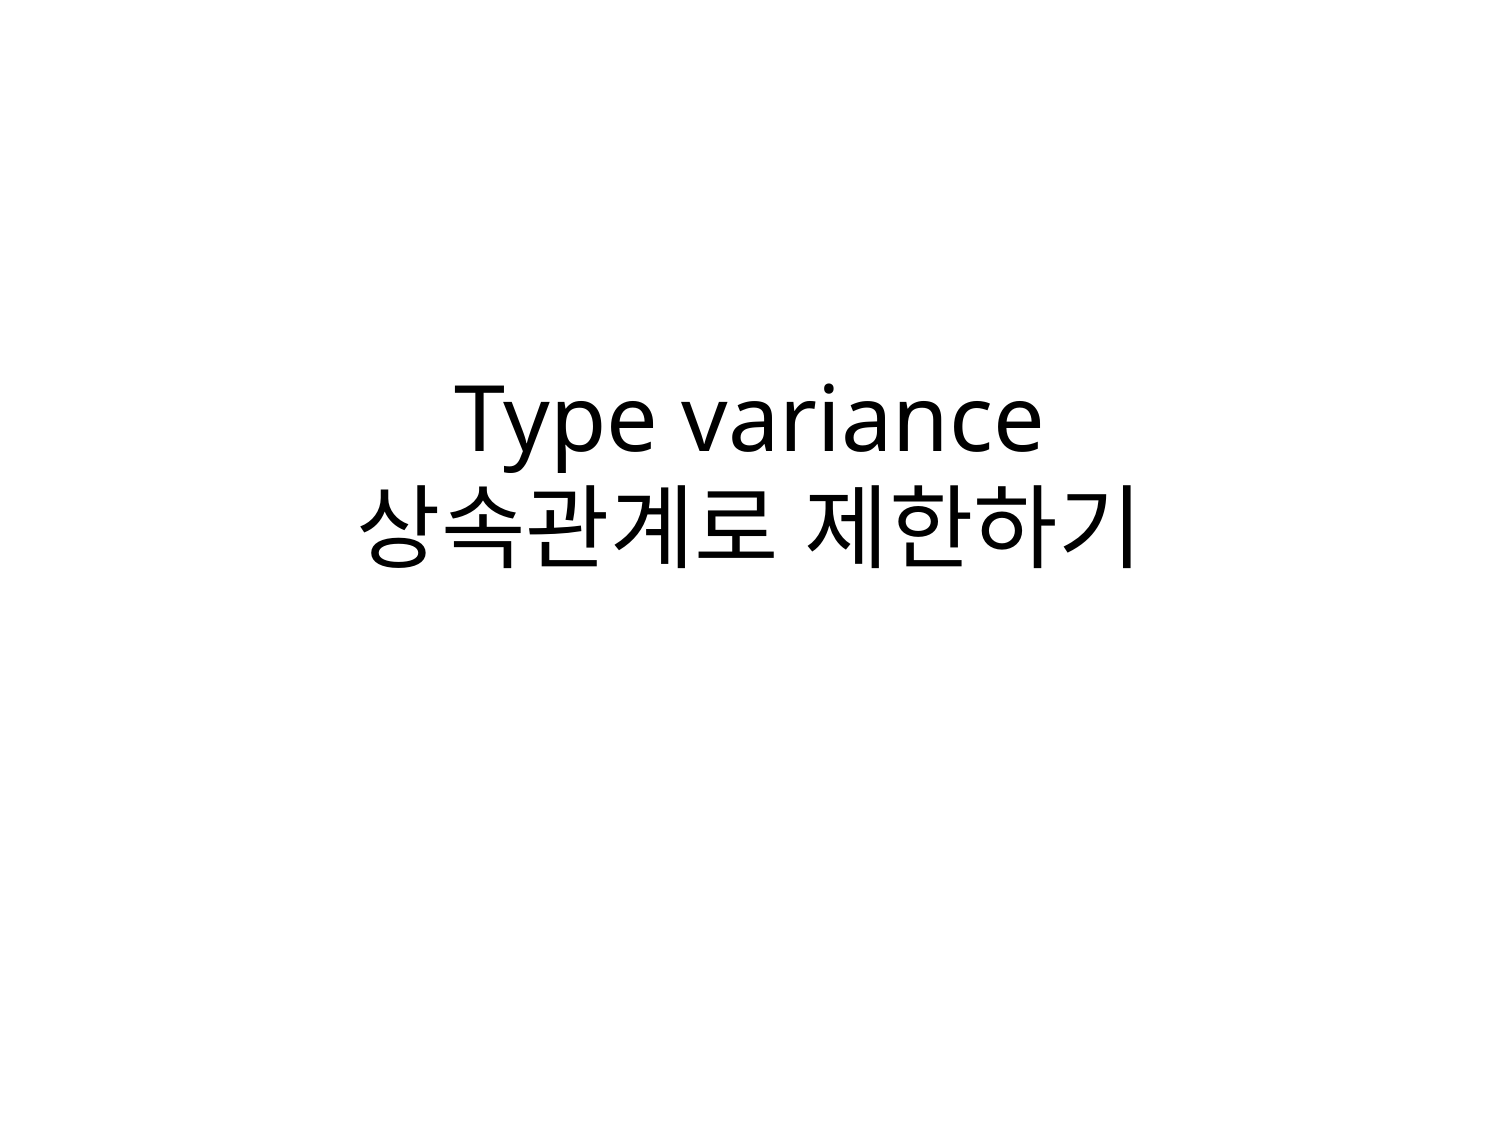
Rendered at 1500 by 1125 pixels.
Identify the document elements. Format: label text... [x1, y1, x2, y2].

title Type variance 상속관계로 제한하기 [112, 349, 1388, 591]
